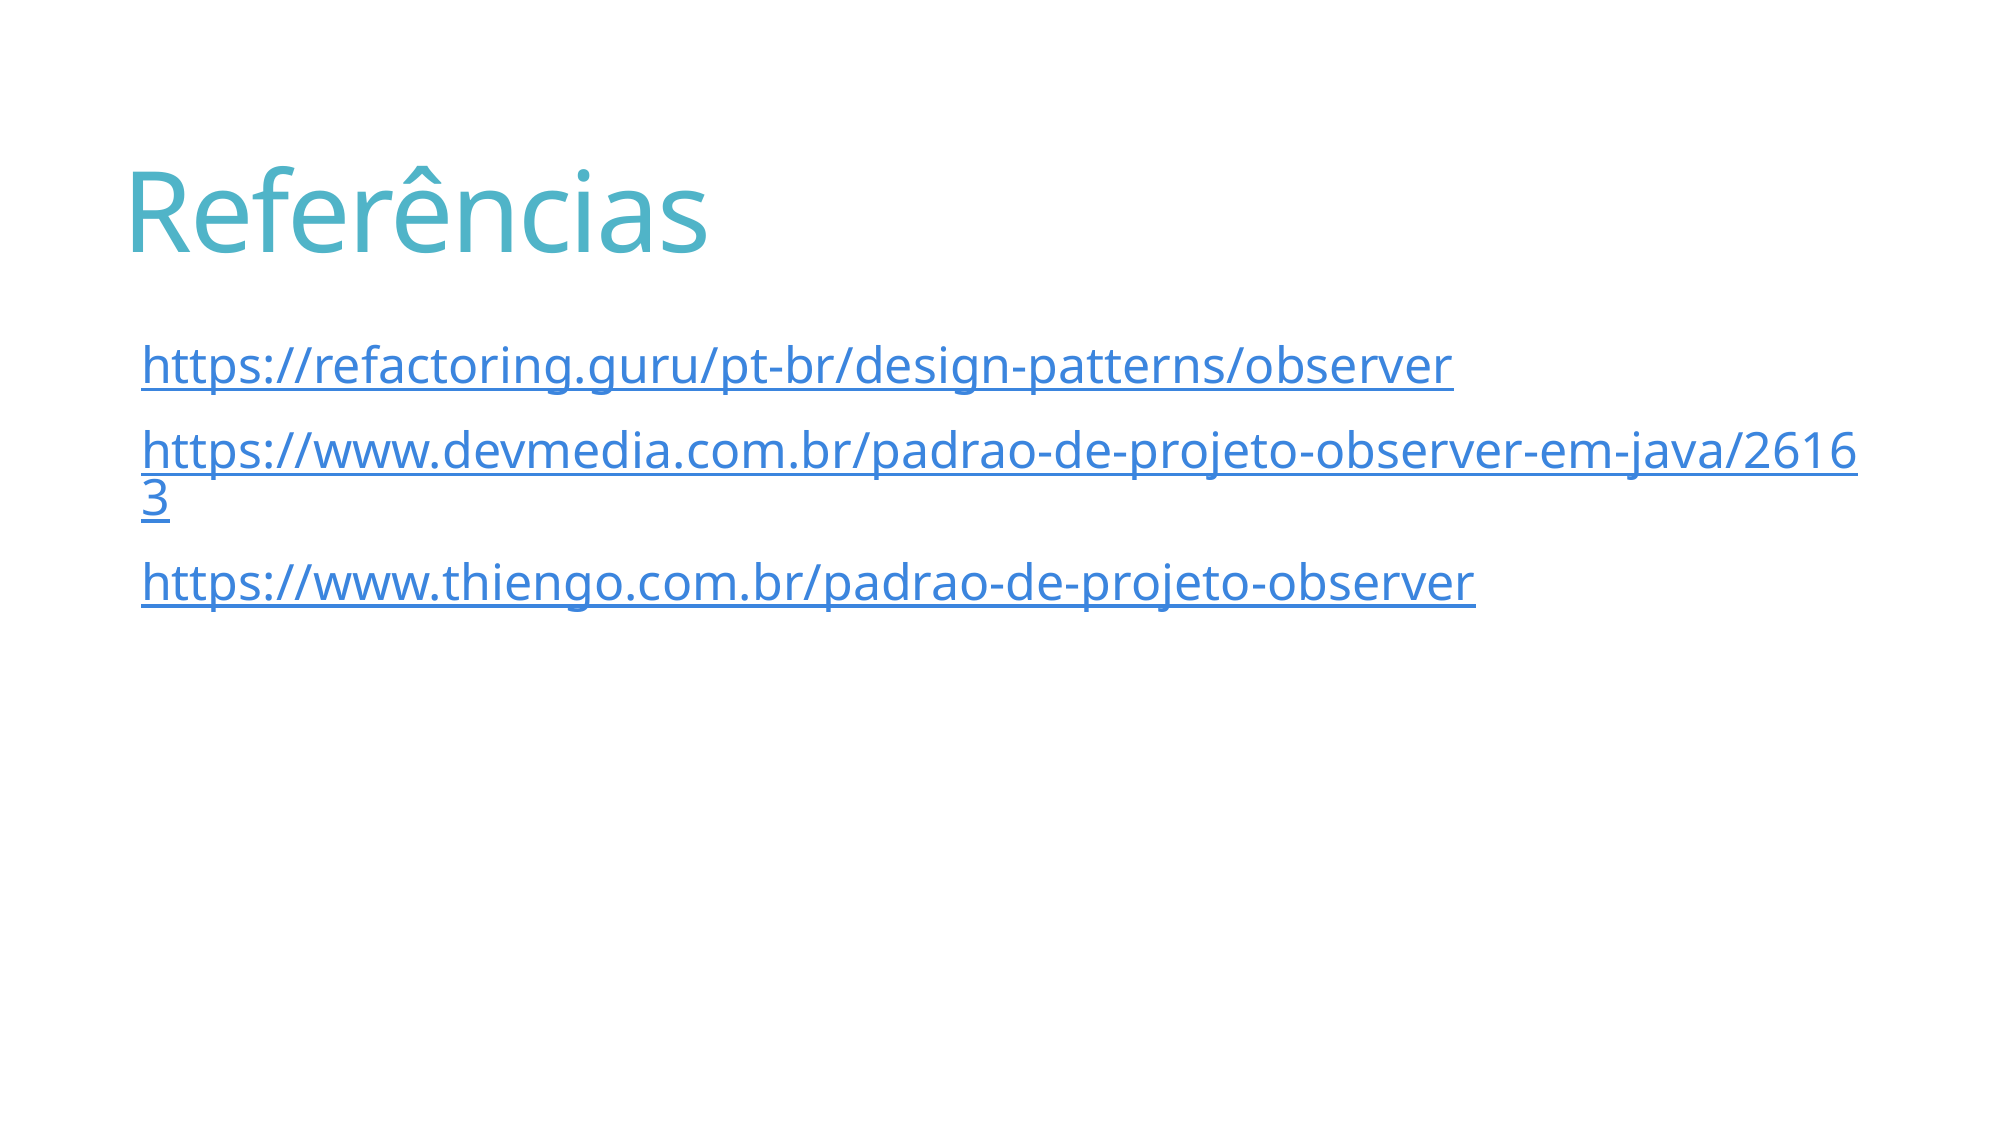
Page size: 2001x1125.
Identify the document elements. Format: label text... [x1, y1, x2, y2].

list https://refactoring.guru/pt-br/design-patterns/observer https://www.devmedia.com.br/padrao-de-projeto-observer-em-java/26163 https://www.thiengo.com.br/padrao-de-projeto-observer [111, 329, 1876, 948]
title Referências [107, 81, 1875, 354]
